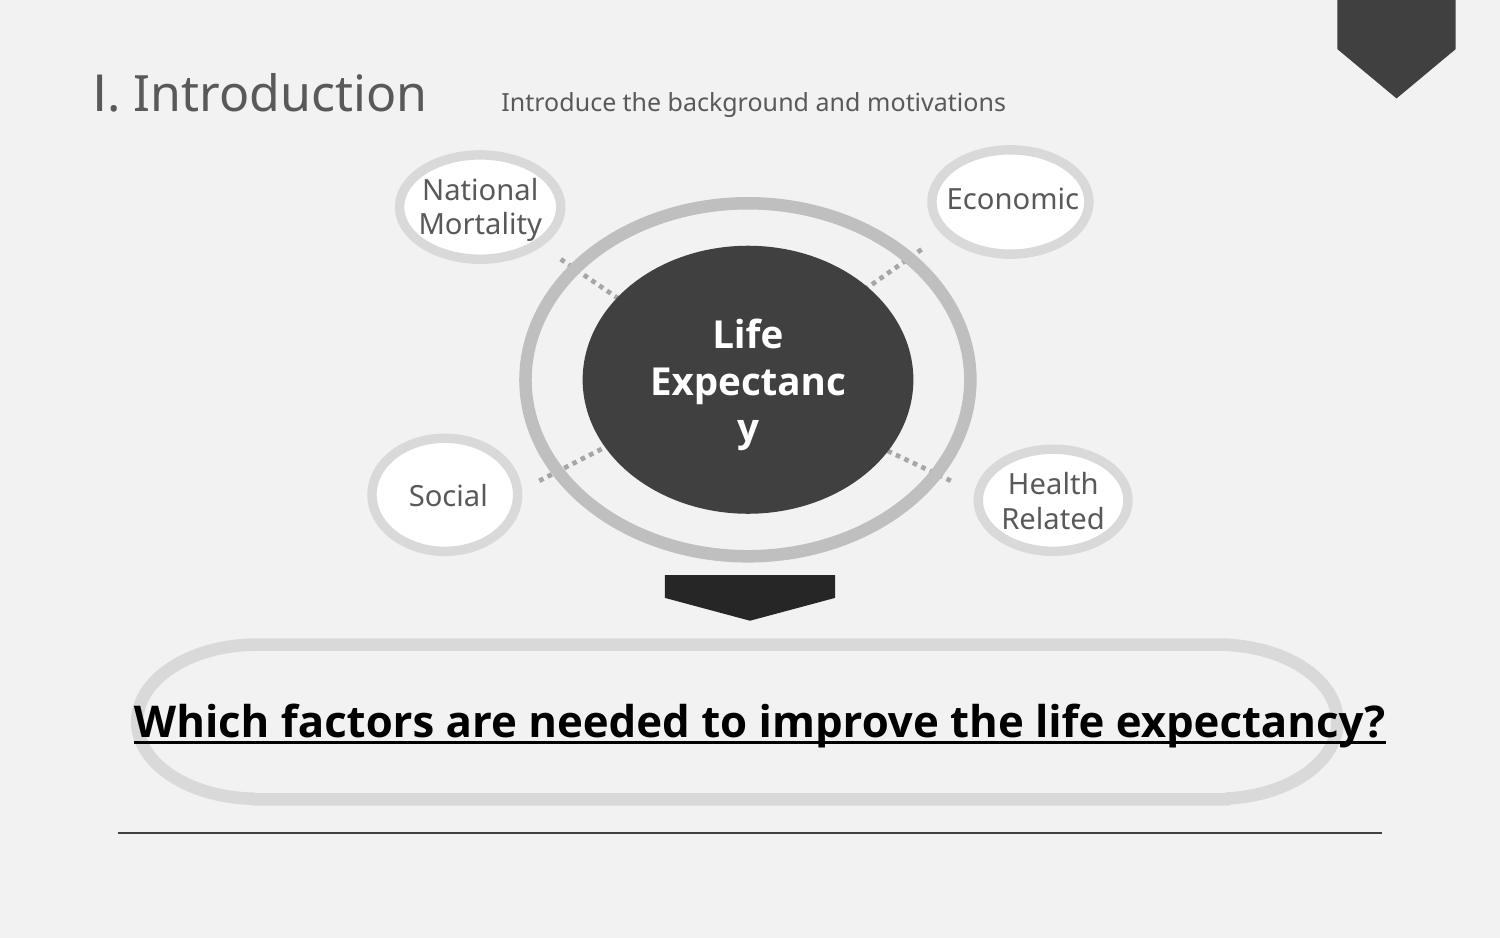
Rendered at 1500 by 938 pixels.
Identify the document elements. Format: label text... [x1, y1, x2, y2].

text_box [1120, 474, 1131, 527]
text_box National Mortality [403, 163, 558, 249]
text_box [431, 152, 529, 163]
text_box [662, 572, 838, 623]
text_box [975, 223, 1085, 257]
text_box [427, 249, 520, 262]
text_box [397, 187, 403, 227]
text_box [369, 436, 520, 554]
text_box [148, 642, 1327, 686]
text_box Ⅰ. Introduction Introduce the background and motivations [77, 53, 1022, 129]
text_box Economic [931, 172, 1094, 223]
text_box [1007, 543, 1099, 554]
text_box [976, 474, 986, 527]
text_box [558, 188, 563, 201]
text_box [1335, 0, 1458, 101]
text_box Which factors are needed to improve the life expectancy? [119, 686, 1401, 754]
text_box [943, 147, 1078, 172]
text_box [145, 754, 1330, 802]
text_box [1008, 447, 1098, 457]
text_box Social [394, 469, 503, 520]
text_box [525, 203, 971, 557]
text_box Health Related [986, 457, 1120, 543]
